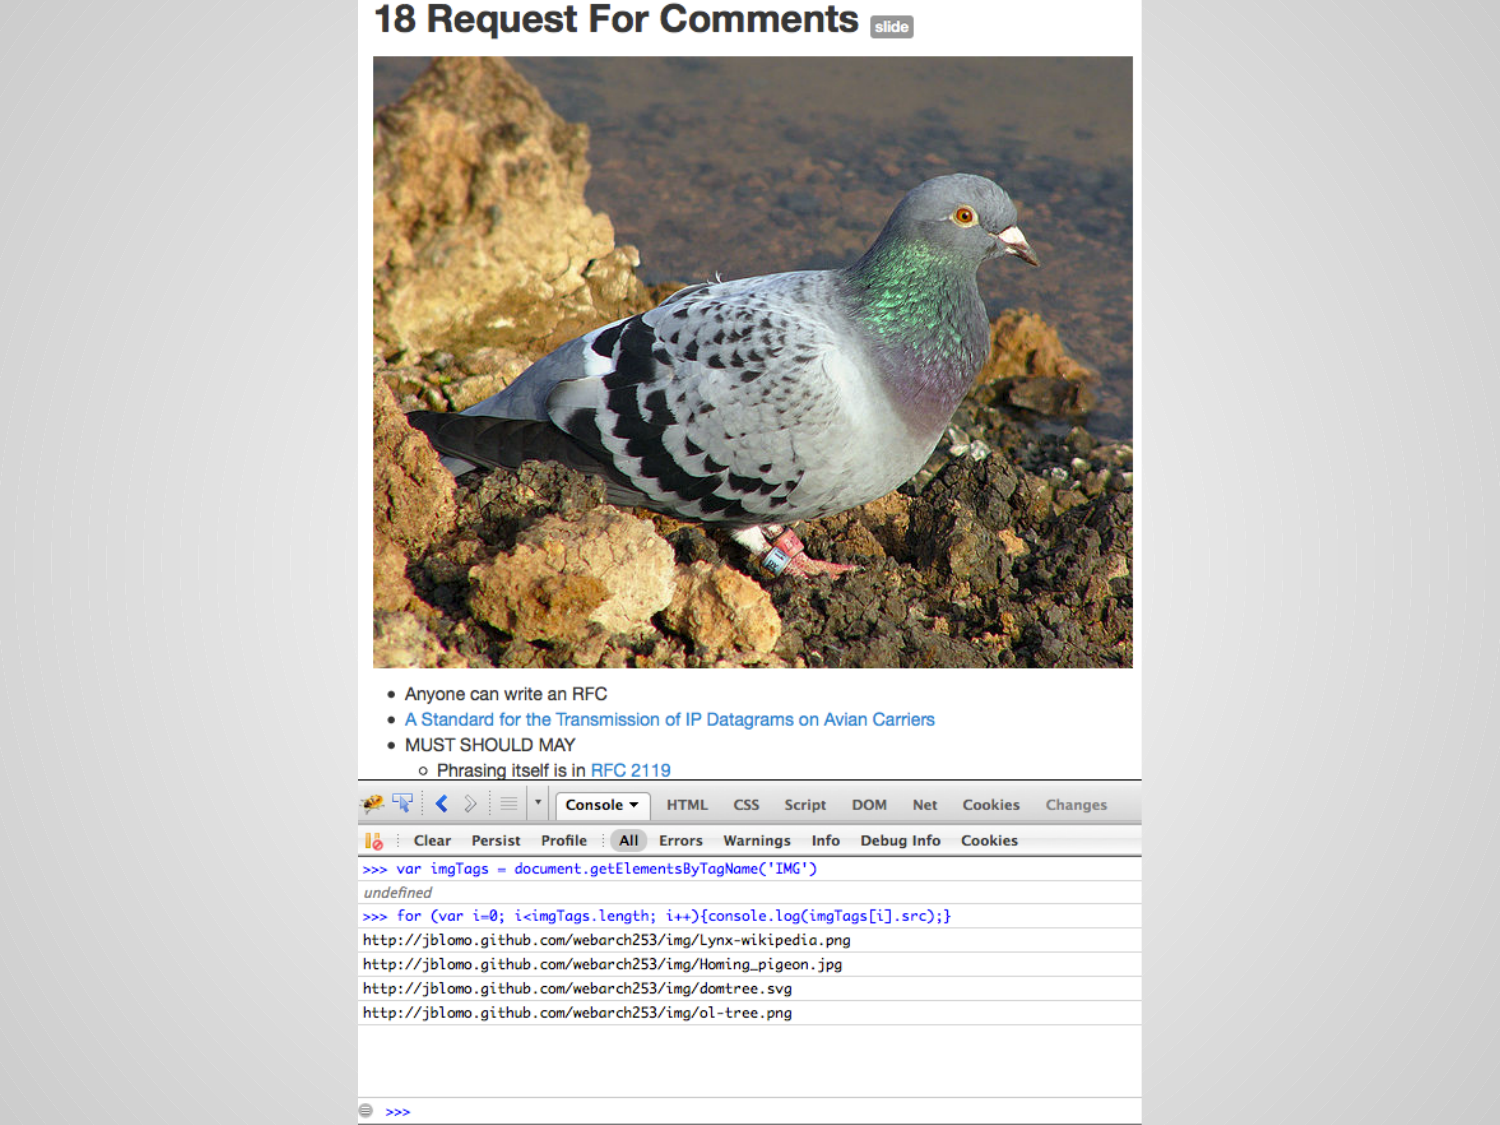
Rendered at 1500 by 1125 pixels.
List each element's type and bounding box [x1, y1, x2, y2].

text_box [358, 0, 1142, 1125]
